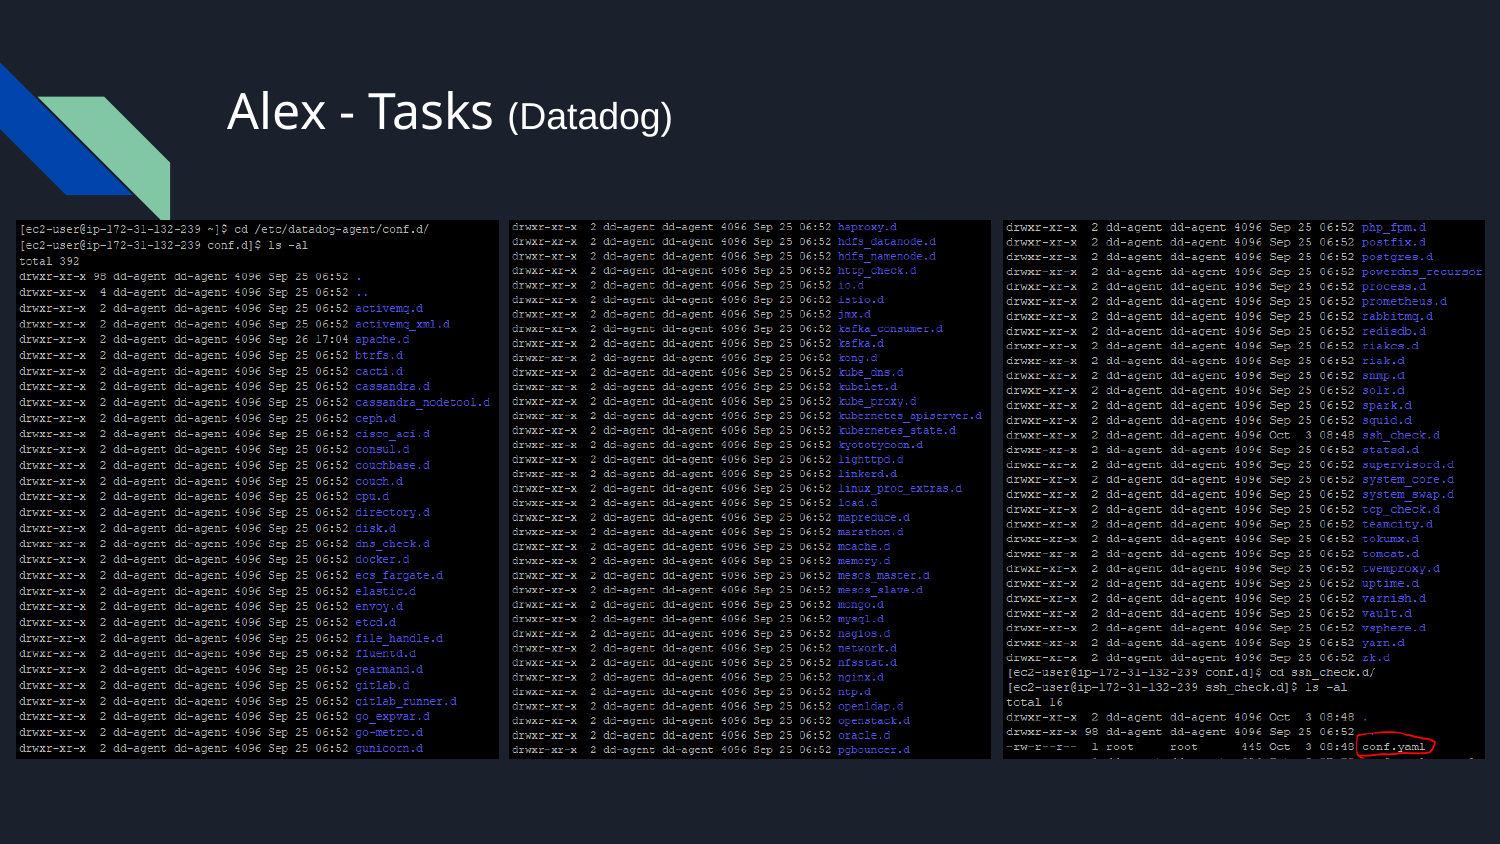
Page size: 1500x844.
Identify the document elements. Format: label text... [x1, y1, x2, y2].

picture [16, 219, 499, 760]
title Alex - Tasks (Datadog) [212, 64, 1368, 215]
picture [509, 219, 991, 760]
picture [1003, 219, 1485, 760]
